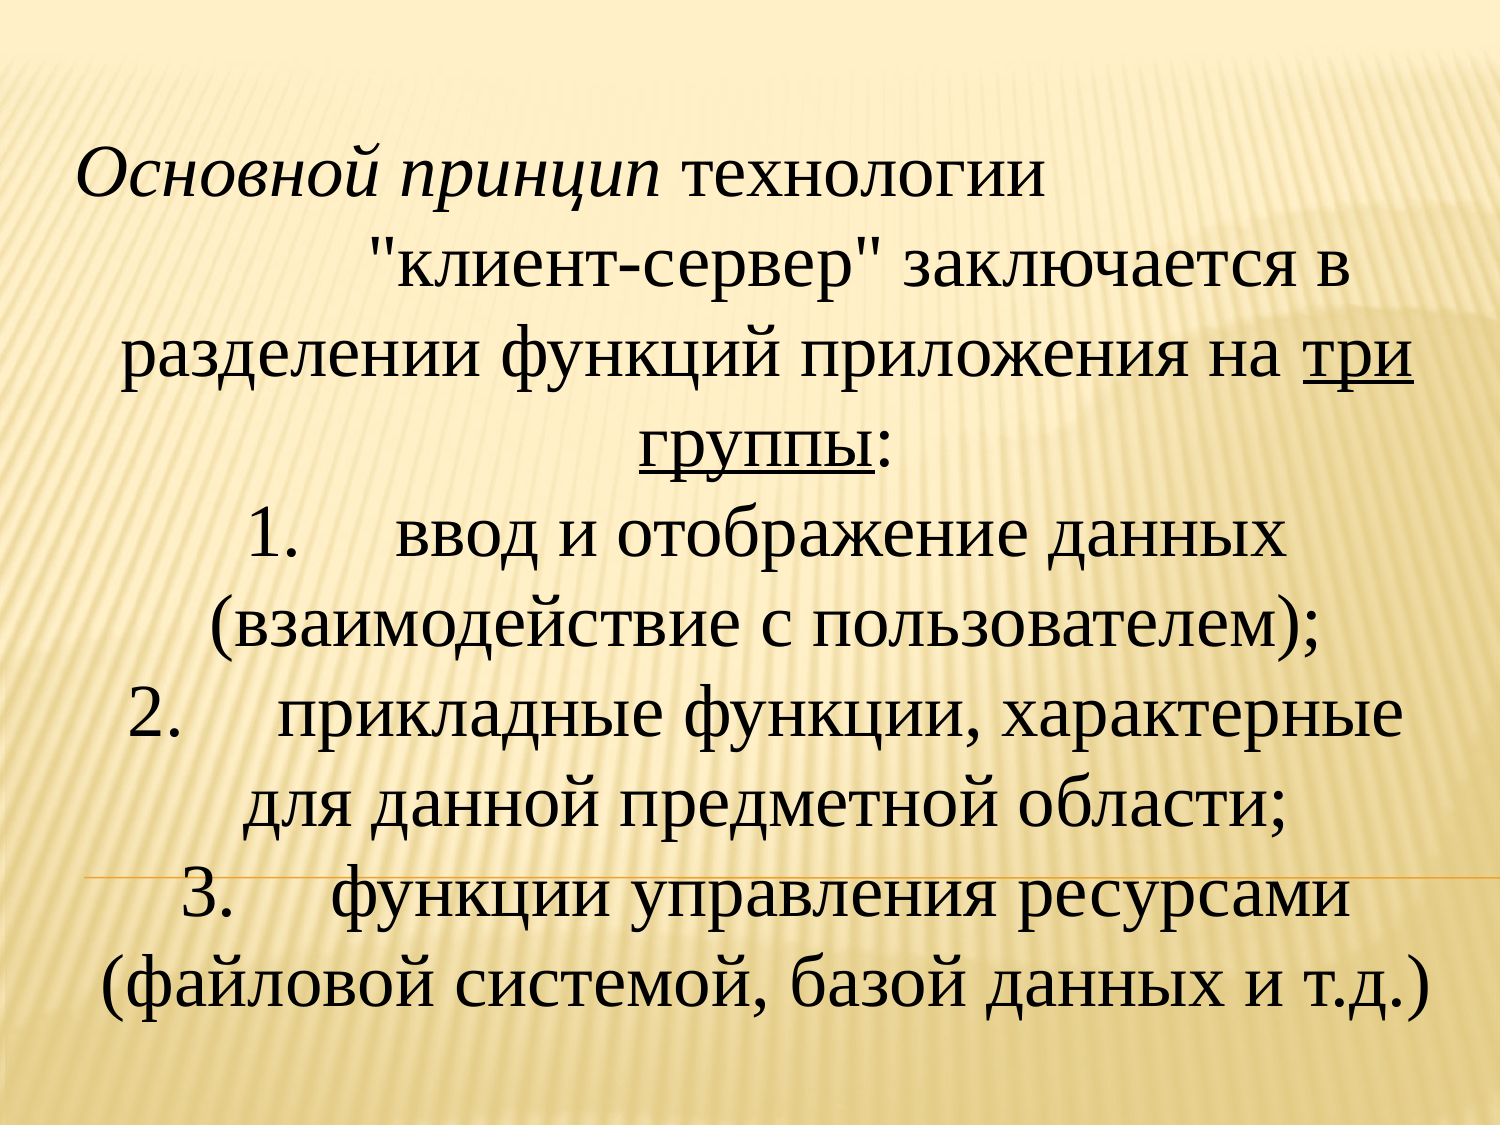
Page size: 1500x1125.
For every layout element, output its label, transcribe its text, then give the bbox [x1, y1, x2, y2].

text_box Основной принцип технологии "клиент-сервер" заключается в разделении функций приложения на три группы: 1. ввод и отображение данных (взаимодействие с пользователем); 2. прикладные функции, характерные для данной предметной области; 3. функции управления ресурсами (файловой системой, базой данных и т.д.) [53, 113, 1481, 1029]
